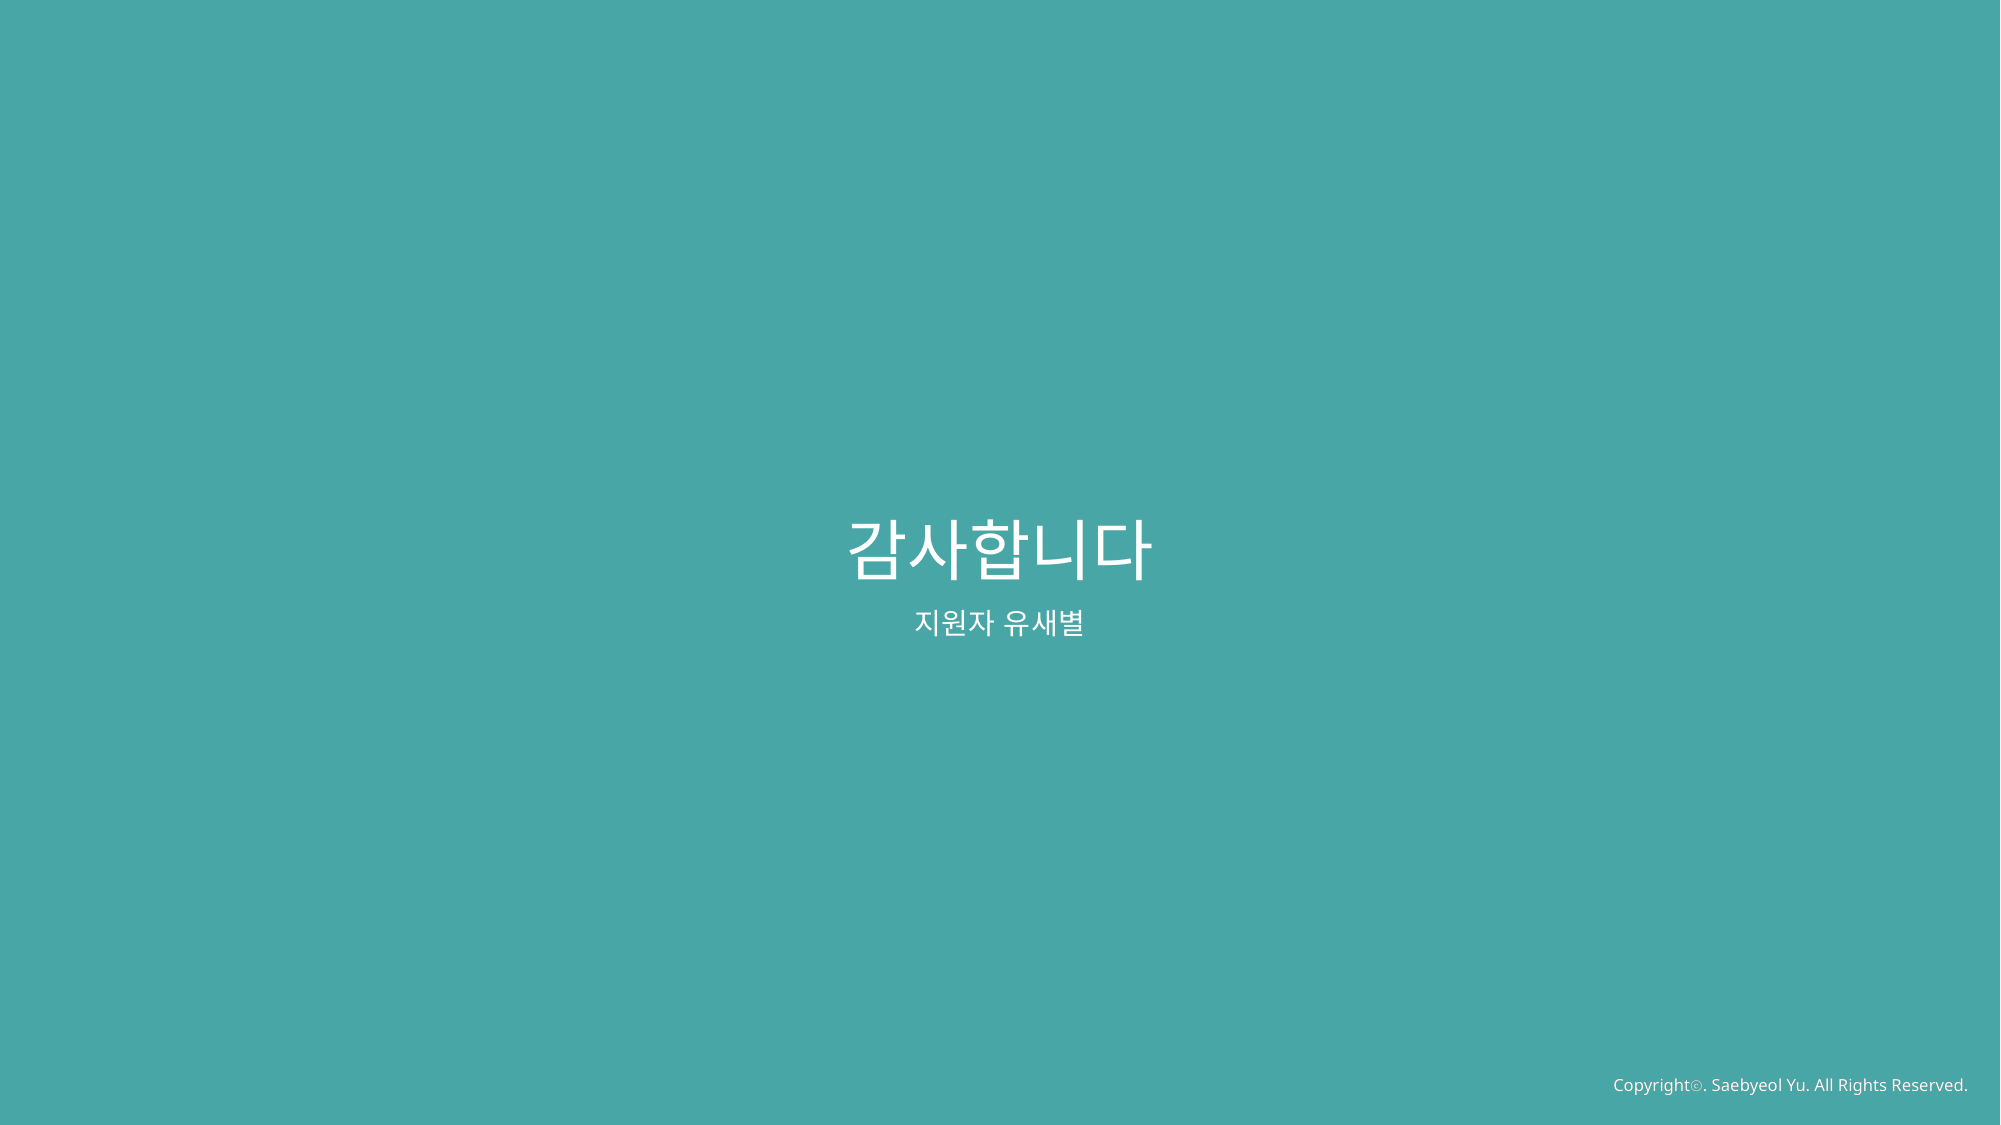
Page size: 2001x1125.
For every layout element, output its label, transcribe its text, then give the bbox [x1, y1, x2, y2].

text_box 지원자 유새별 [899, 597, 1100, 648]
text_box 감사합니다 [831, 501, 1169, 597]
text_box Copyrightⓒ. Saebyeol Yu. All Rights Reserved. [1598, 1067, 1984, 1102]
